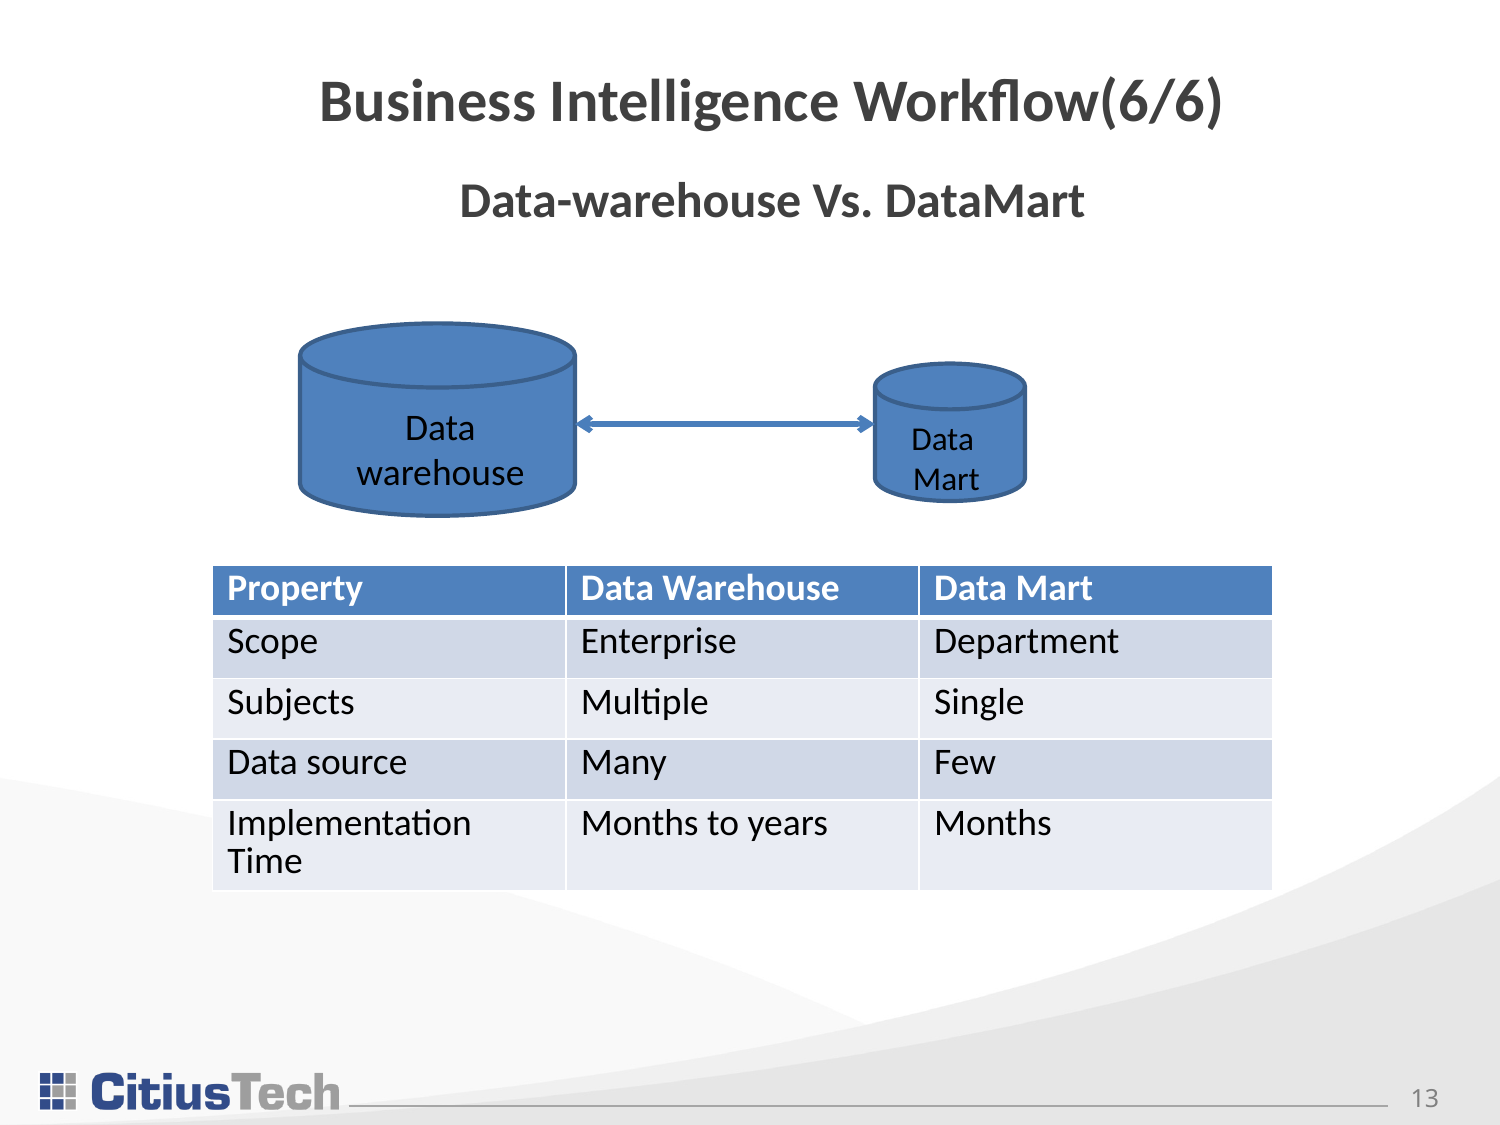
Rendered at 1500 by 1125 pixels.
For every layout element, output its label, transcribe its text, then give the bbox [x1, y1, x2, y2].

table_cell Months [920, 801, 1272, 890]
table_cell Scope [213, 620, 565, 678]
table_cell Implementation Time [213, 801, 565, 890]
text_box Data-warehouse Vs. DataMart [70, 150, 1475, 245]
table_cell Data source [213, 740, 565, 799]
table_cell Subjects [213, 679, 565, 738]
text_box [872, 361, 1028, 484]
text_box Business Intelligence Workflow(6/6) [70, 49, 1475, 145]
text_box [297, 321, 578, 495]
table_cell Enterprise [567, 620, 918, 678]
table_header Property [213, 566, 565, 615]
table_cell Department [920, 620, 1272, 678]
table_cell Many [567, 740, 918, 799]
table_cell Single [920, 679, 1272, 738]
table_cell Few [920, 740, 1272, 799]
table_cell Months to years [567, 801, 918, 890]
text_box Data warehouse [305, 396, 575, 501]
table_header Data Mart [920, 566, 1272, 615]
text_box [315, 501, 560, 518]
picture [0, 0, 1500, 1125]
table_header Data Warehouse [567, 566, 918, 615]
text_box Data Mart [860, 409, 1025, 505]
table_cell Multiple [567, 679, 918, 738]
